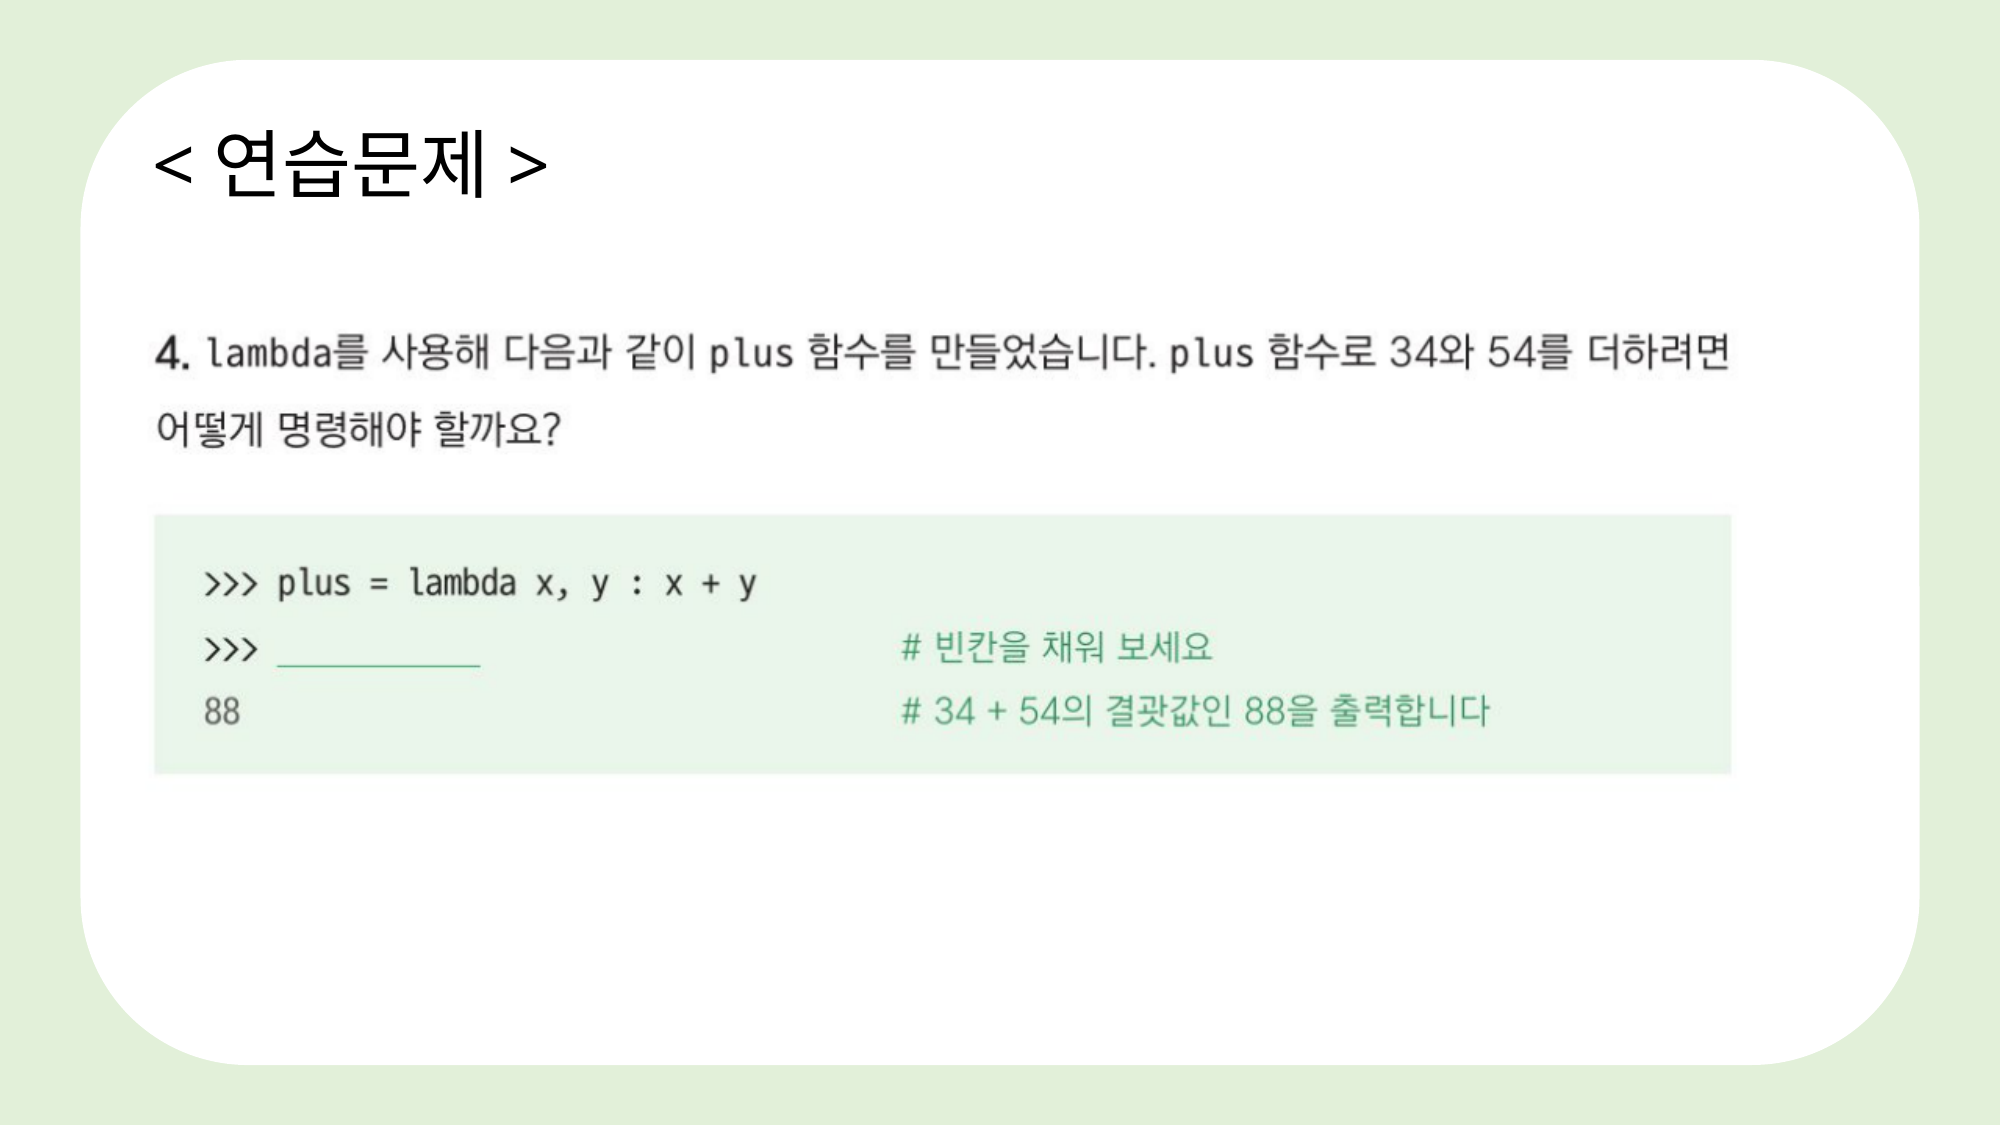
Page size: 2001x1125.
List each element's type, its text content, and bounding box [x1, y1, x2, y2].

title <연습문제> [137, 59, 1863, 278]
picture [137, 298, 1746, 799]
